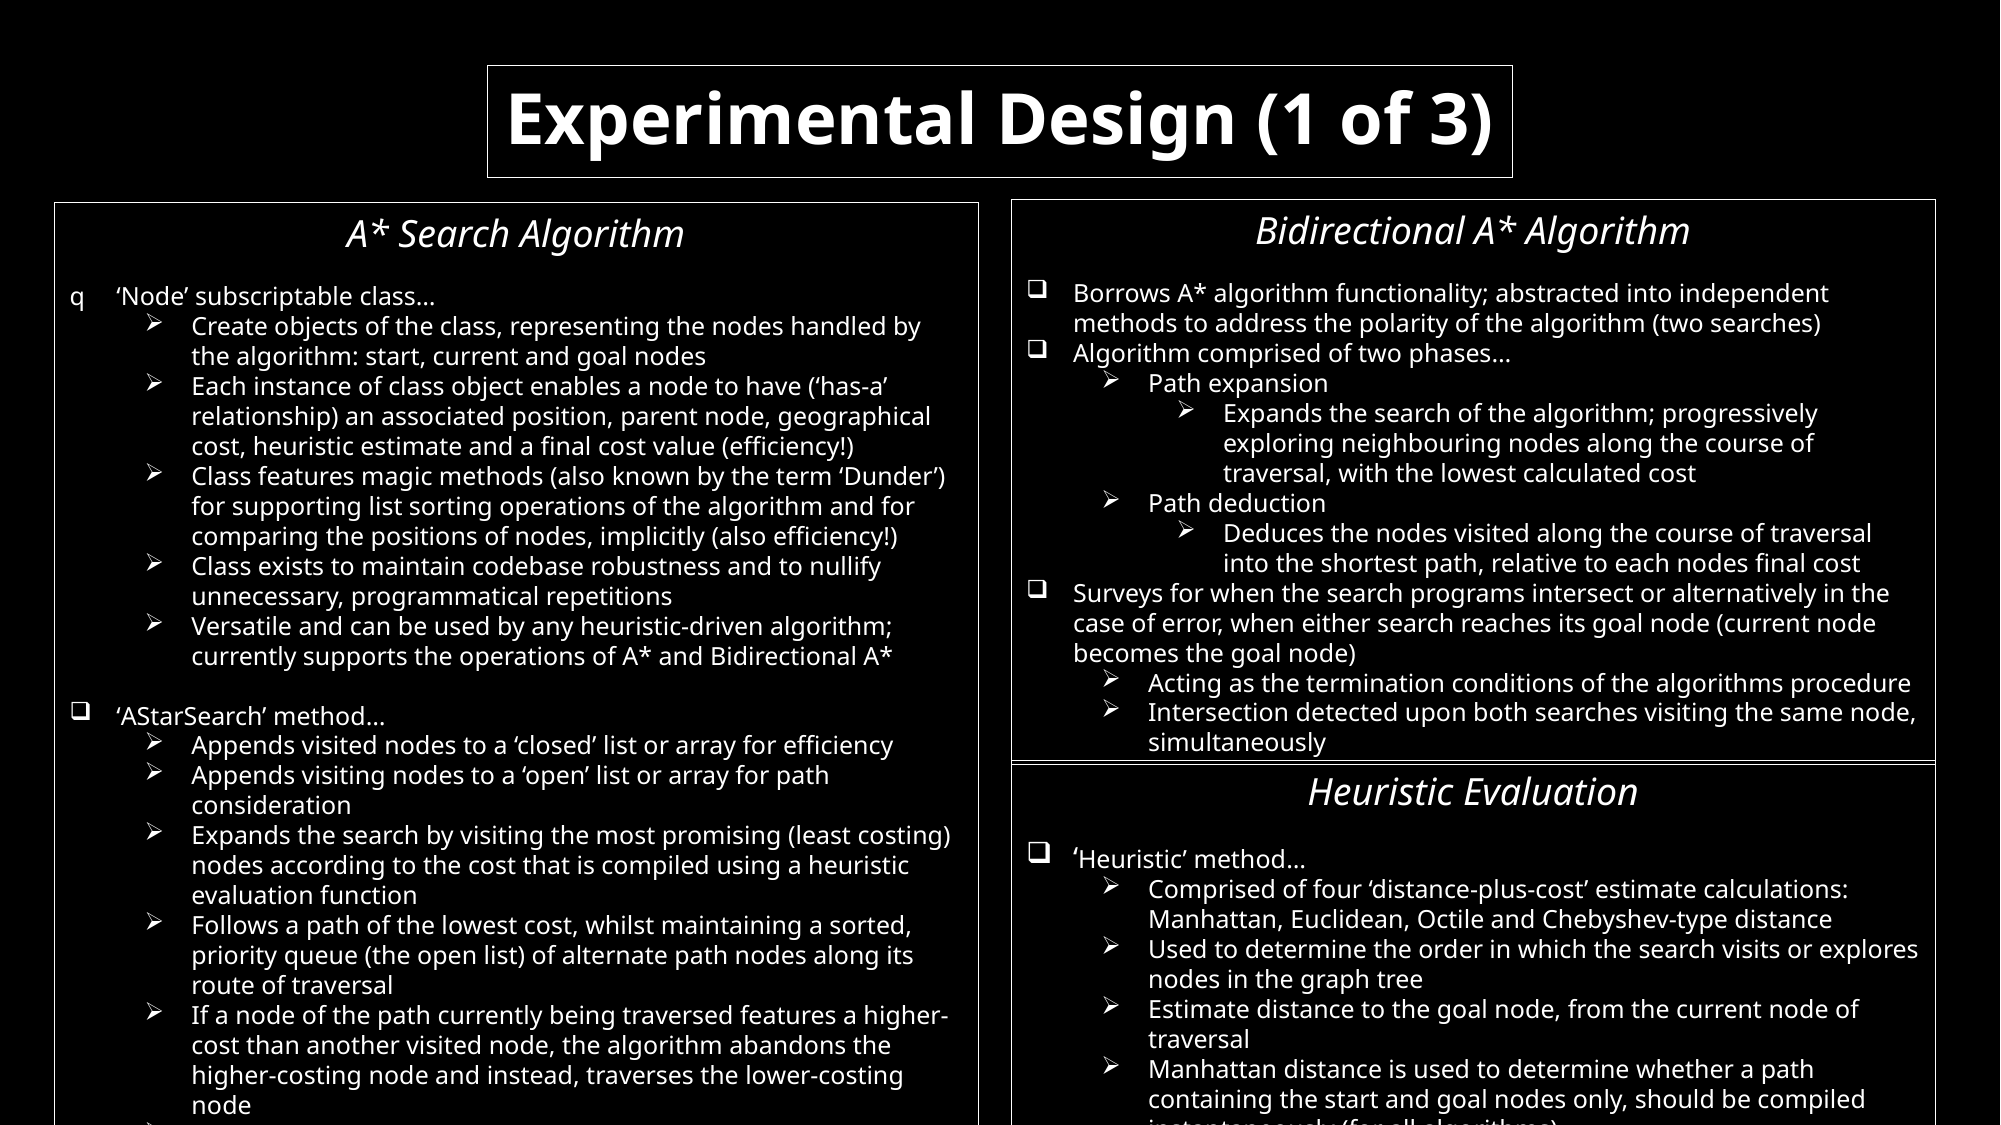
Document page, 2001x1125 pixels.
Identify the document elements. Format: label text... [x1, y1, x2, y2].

text_box Bidirectional A* Algorithm Borrows A* algorithm functionality; abstracted into independent methods to address the polarity of the algorithm (two searches) Algorithm comprised of two phases… Path expansion Expands the search of the algorithm; progressively exploring neighbouring nodes along the course of traversal, with the lowest calculated cost Path deduction Deduces the nodes visited along the course of traversal into the shortest path, relative to each nodes final cost Surveys for when the search programs intersect or alternatively in the case of error, when either search reaches its goal node (current node becomes the goal node) Acting as the termination conditions of the algorithms procedure Intersection detected upon both searches visiting the same node, simultaneously [1011, 199, 1936, 760]
title Experimental Design (1 of 3) [487, 65, 1513, 178]
text_box A* Search Algorithm ‘Node’ subscriptable class… Create objects of the class, representing the nodes handled by the algorithm: start, current and goal nodes Each instance of class object enables a node to have (‘has-a’ relationship) an associated position, parent node, geographical cost, heuristic estimate and a final cost value (efficiency!) Class features magic methods (also known by the term ‘Dunder’) for supporting list sorting operations of the algorithm and for comparing the positions of nodes, implicitly (also efficiency!) Class exists to maintain codebase robustness and to nullify unnecessary, programmatical repetitions Versatile and can be used by any heuristic-driven algorithm; currently supports the operations of A* and Bidirectional A* ‘AStarSearch’ method… Appends visited nodes to a ‘closed’ list or array for efficiency Appends visiting nodes to a ‘open’ list or array for path consideration Expands the search by visiting the most promising (least costing) nodes according to the cost that is compiled using a heuristic evaluation function Follows a path of the lowest cost, whilst maintaining a sorted, priority queue (the open list) of alternate path nodes along its route of traversal If a node of the path currently being traversed features a higher-cost than another visited node, the algorithm abandons the higher-costing node and instead, traverses the lower-costing node Procedure recurs until the traversing node becomes the goal node, representing the destination of the path (no nodes left to expand) [54, 202, 979, 1125]
text_box Heuristic Evaluation ‘Heuristic’ method… Comprised of four ‘distance-plus-cost’ estimate calculations: Manhattan, Euclidean, Octile and Chebyshev-type distance Used to determine the order in which the search visits or explores nodes in the graph tree Estimate distance to the goal node, from the current node of traversal Manhattan distance is used to determine whether a path containing the start and goal nodes only, should be compiled instantaneously (for all algorithms) [1011, 760, 1936, 1125]
